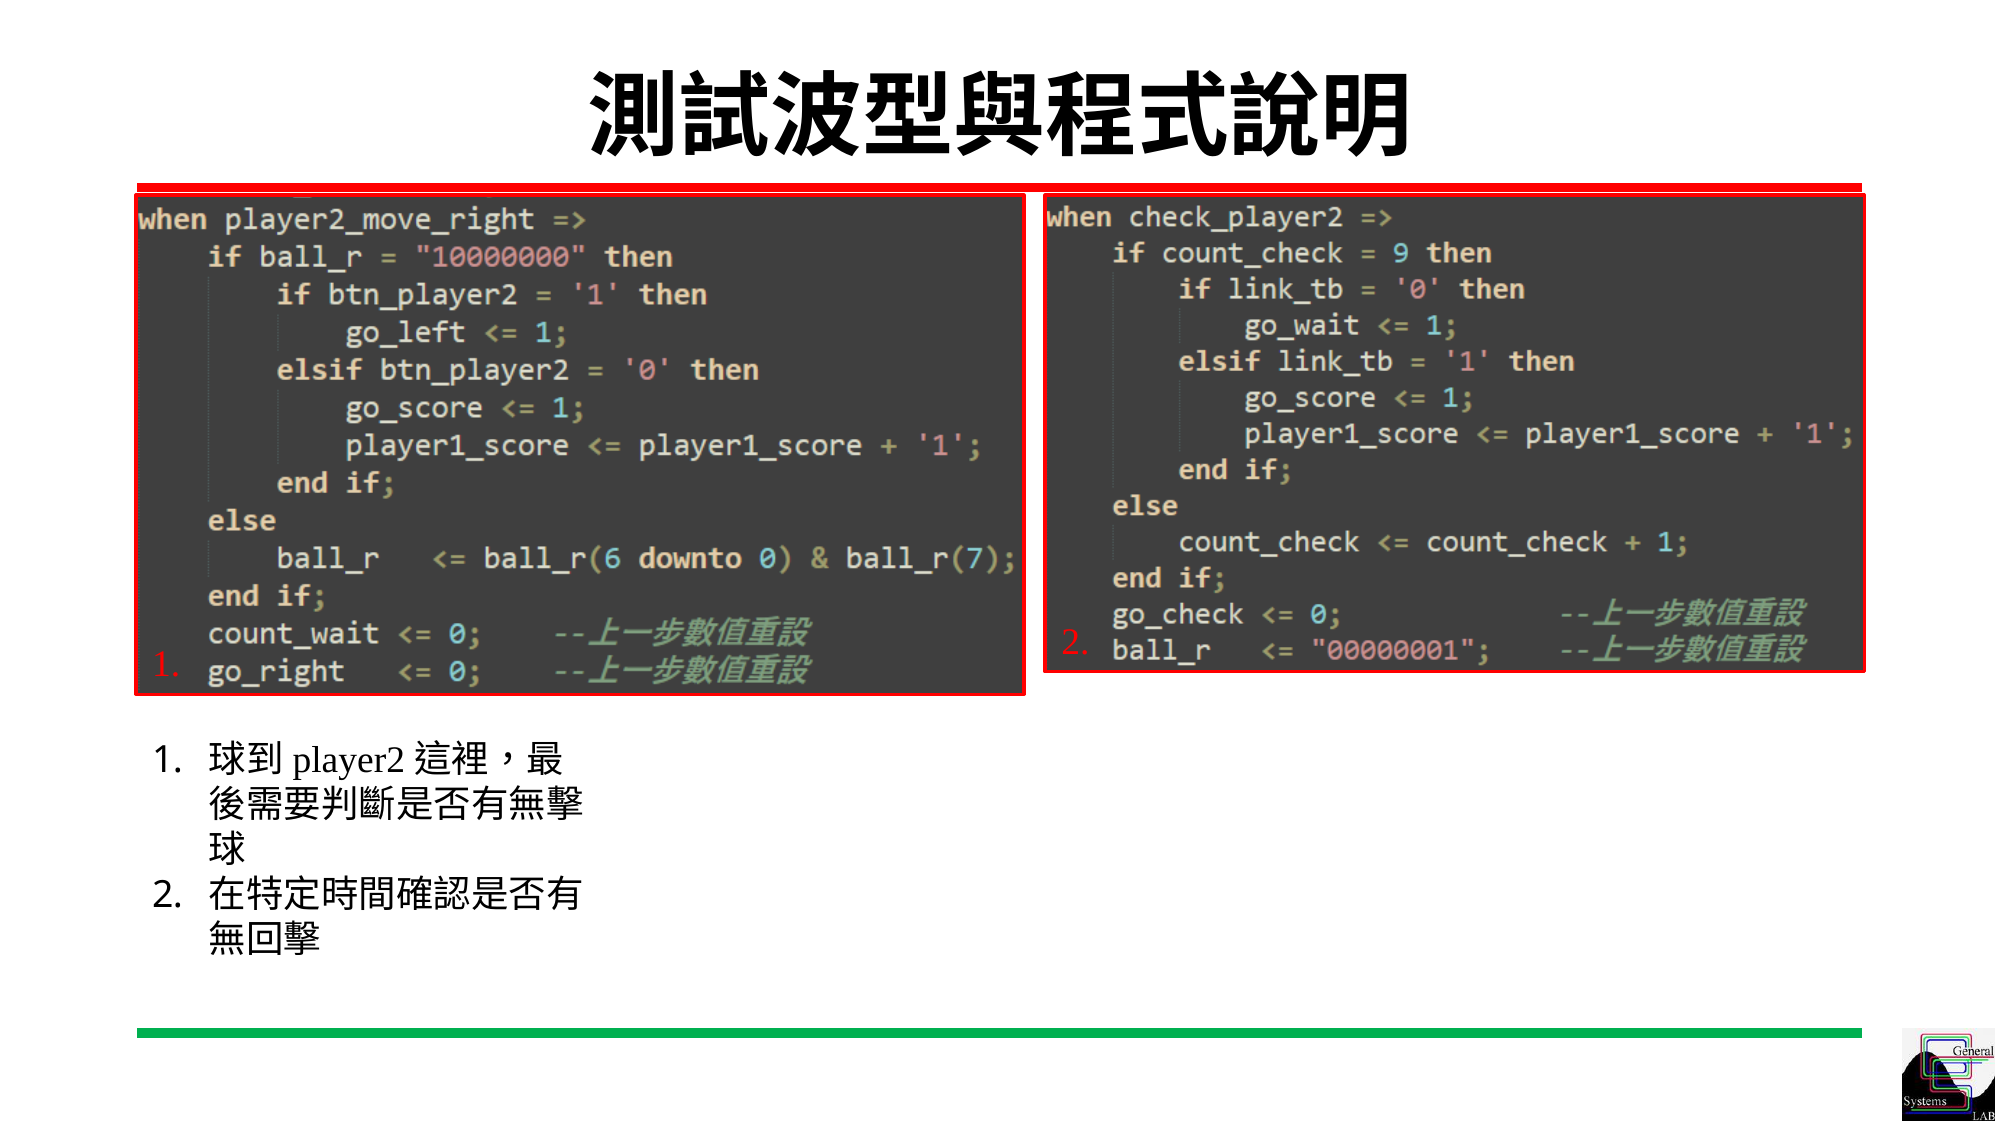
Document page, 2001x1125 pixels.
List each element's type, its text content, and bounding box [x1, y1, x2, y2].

picture [1046, 196, 1863, 671]
title 測試波型與程式說明 [137, 59, 1863, 178]
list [137, 196, 1023, 693]
text_box 球到player2這裡，最後需要判斷是否有無擊球 在特定時間確認是否有無回擊 [137, 727, 609, 1058]
picture [1902, 1028, 1995, 1121]
